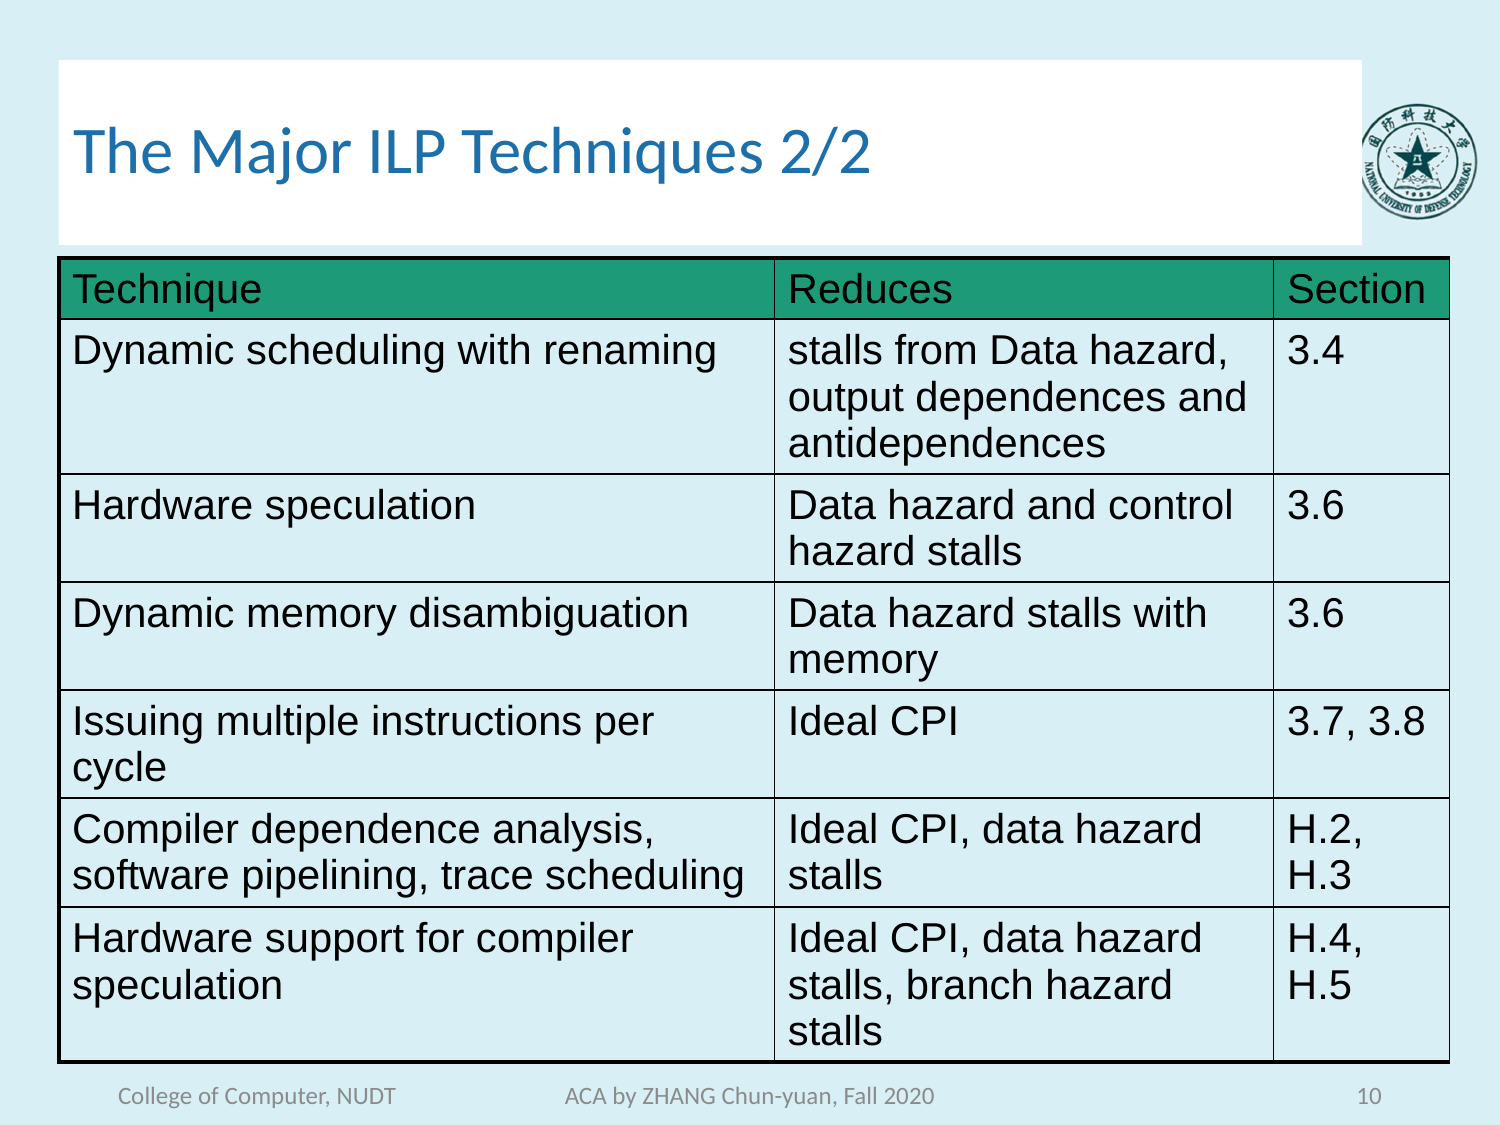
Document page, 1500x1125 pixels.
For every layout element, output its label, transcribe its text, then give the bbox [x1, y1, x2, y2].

picture [1363, 102, 1480, 224]
table_cell Data hazard and control hazard stalls [775, 475, 1273, 581]
table_cell 3.7, 3.8 [1274, 691, 1449, 797]
table_cell Dynamic scheduling with renaming [61, 320, 774, 473]
table_header Reduces [775, 260, 1273, 318]
table_cell Ideal CPI, data hazard stalls, branch hazard stalls [775, 908, 1273, 1060]
footer ACA by ZHANG Chun-yuan, Fall 2020 [496, 1064, 1004, 1125]
table_cell Hardware speculation [61, 475, 774, 581]
slide_number 10 [1059, 1064, 1397, 1125]
table_cell Issuing multiple instructions per cycle [61, 691, 774, 797]
table_cell 3.4 [1274, 320, 1449, 473]
table_cell H.2, H.3 [1274, 799, 1449, 906]
table_cell Compiler dependence analysis, software pipelining, trace scheduling [61, 799, 774, 906]
table_cell Ideal CPI [775, 691, 1273, 797]
table_cell stalls from Data hazard, output dependences and antidependences [775, 320, 1273, 473]
table_cell 3.6 [1274, 583, 1449, 689]
table_header Technique [61, 260, 774, 318]
slide_number College of Computer, NUDT [103, 1064, 441, 1125]
table_cell H.4, H.5 [1274, 908, 1449, 1060]
table_cell Data hazard stalls with memory [775, 583, 1273, 689]
table_cell Ideal CPI, data hazard stalls [775, 799, 1273, 906]
table_cell Dynamic memory disambiguation [61, 583, 774, 689]
table_cell 3.6 [1274, 475, 1449, 581]
table_header Section [1274, 260, 1449, 318]
title The Major ILP Techniques 2/2 [58, 59, 1363, 245]
table_cell Hardware support for compiler speculation [61, 908, 774, 1060]
